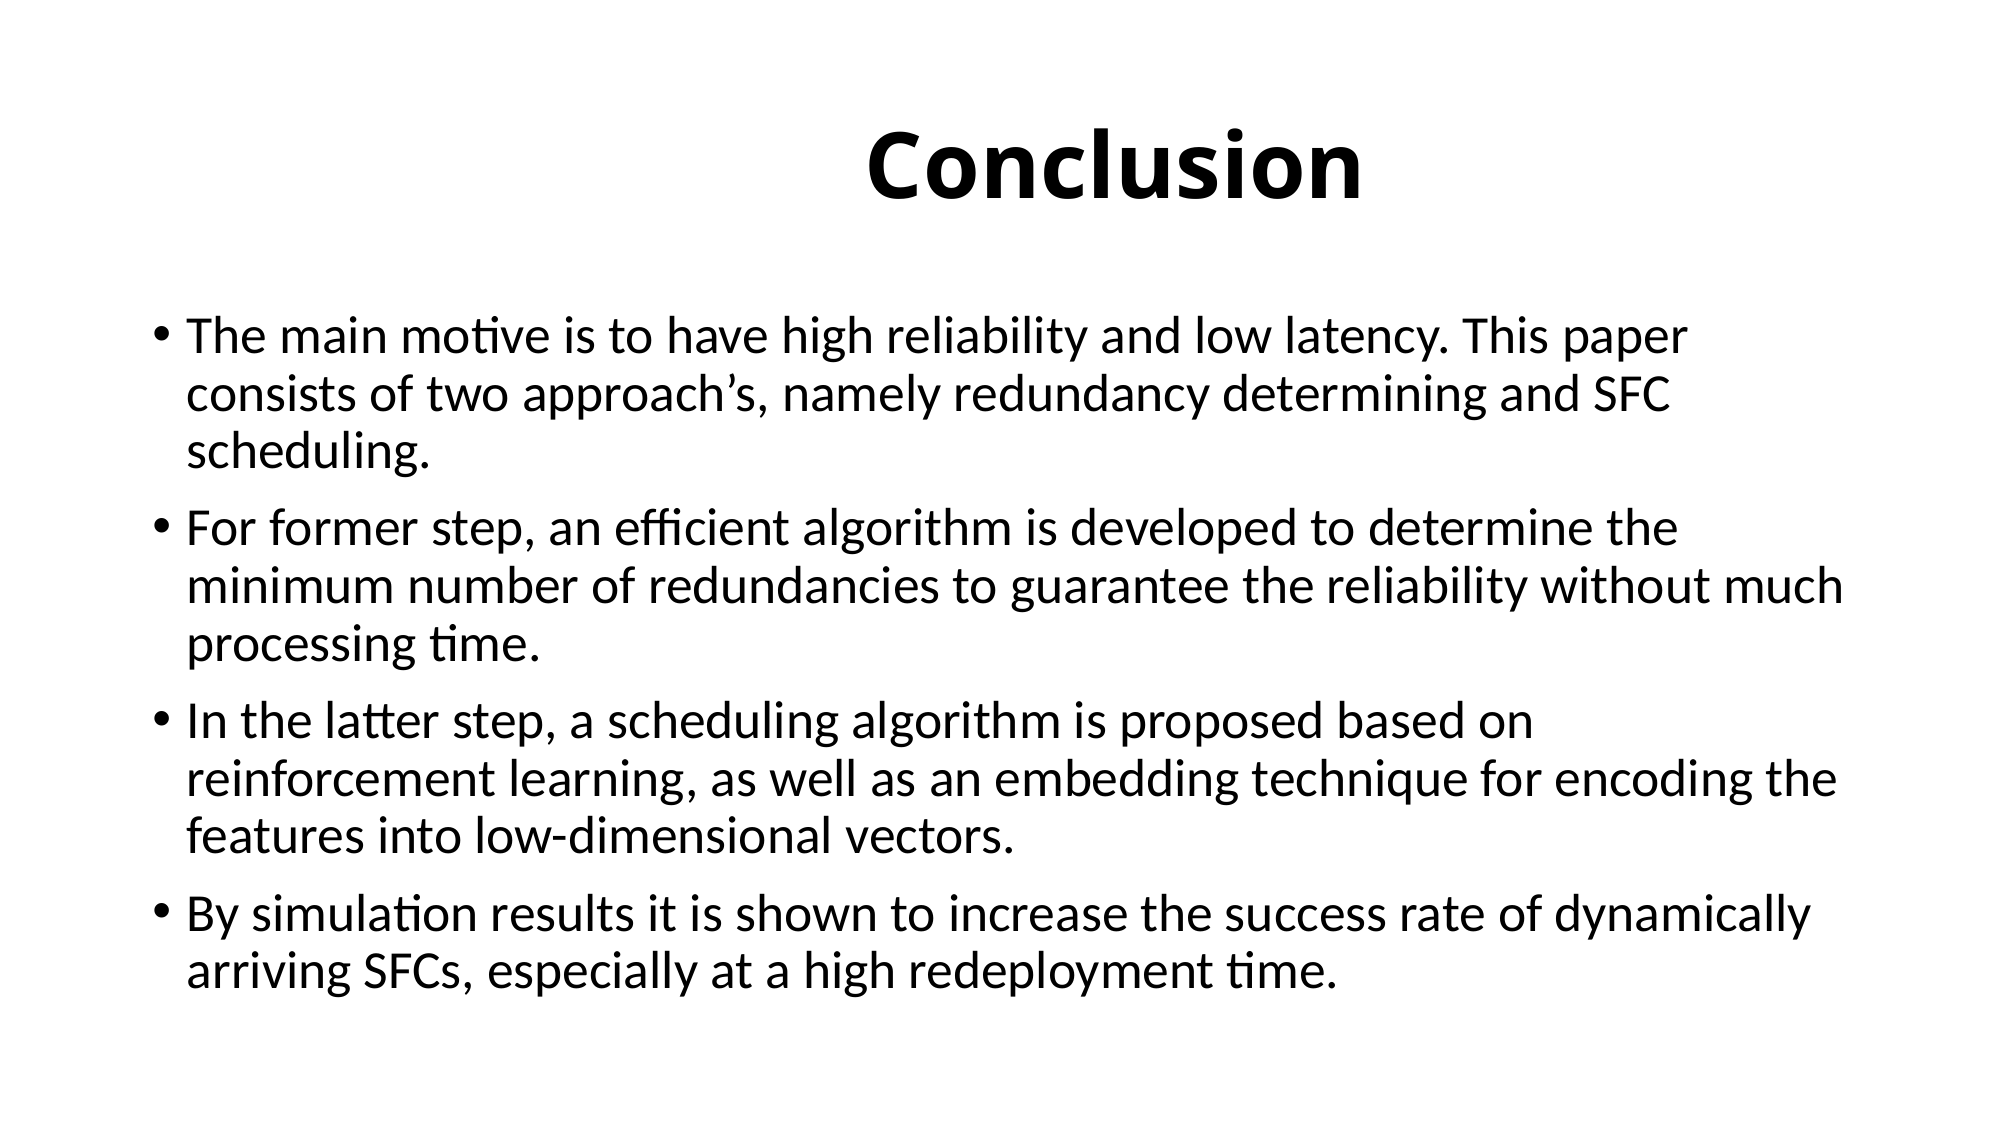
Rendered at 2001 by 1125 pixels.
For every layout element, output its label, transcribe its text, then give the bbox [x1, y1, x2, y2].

title Conclusion [137, 59, 1863, 278]
list The main motive is to have high reliability and low latency. This paper consists of two approach’s, namely redundancy determining and SFC scheduling. For former step, an efficient algorithm is developed to determine the minimum number of redundancies to guarantee the reliability without much processing time. In the latter step, a scheduling algorithm is proposed based on reinforcement learning, as well as an embedding technique for encoding the features into low-dimensional vectors. By simulation results it is shown to increase the success rate of dynamically arriving SFCs, especially at a high redeployment time. [137, 299, 1863, 1014]
